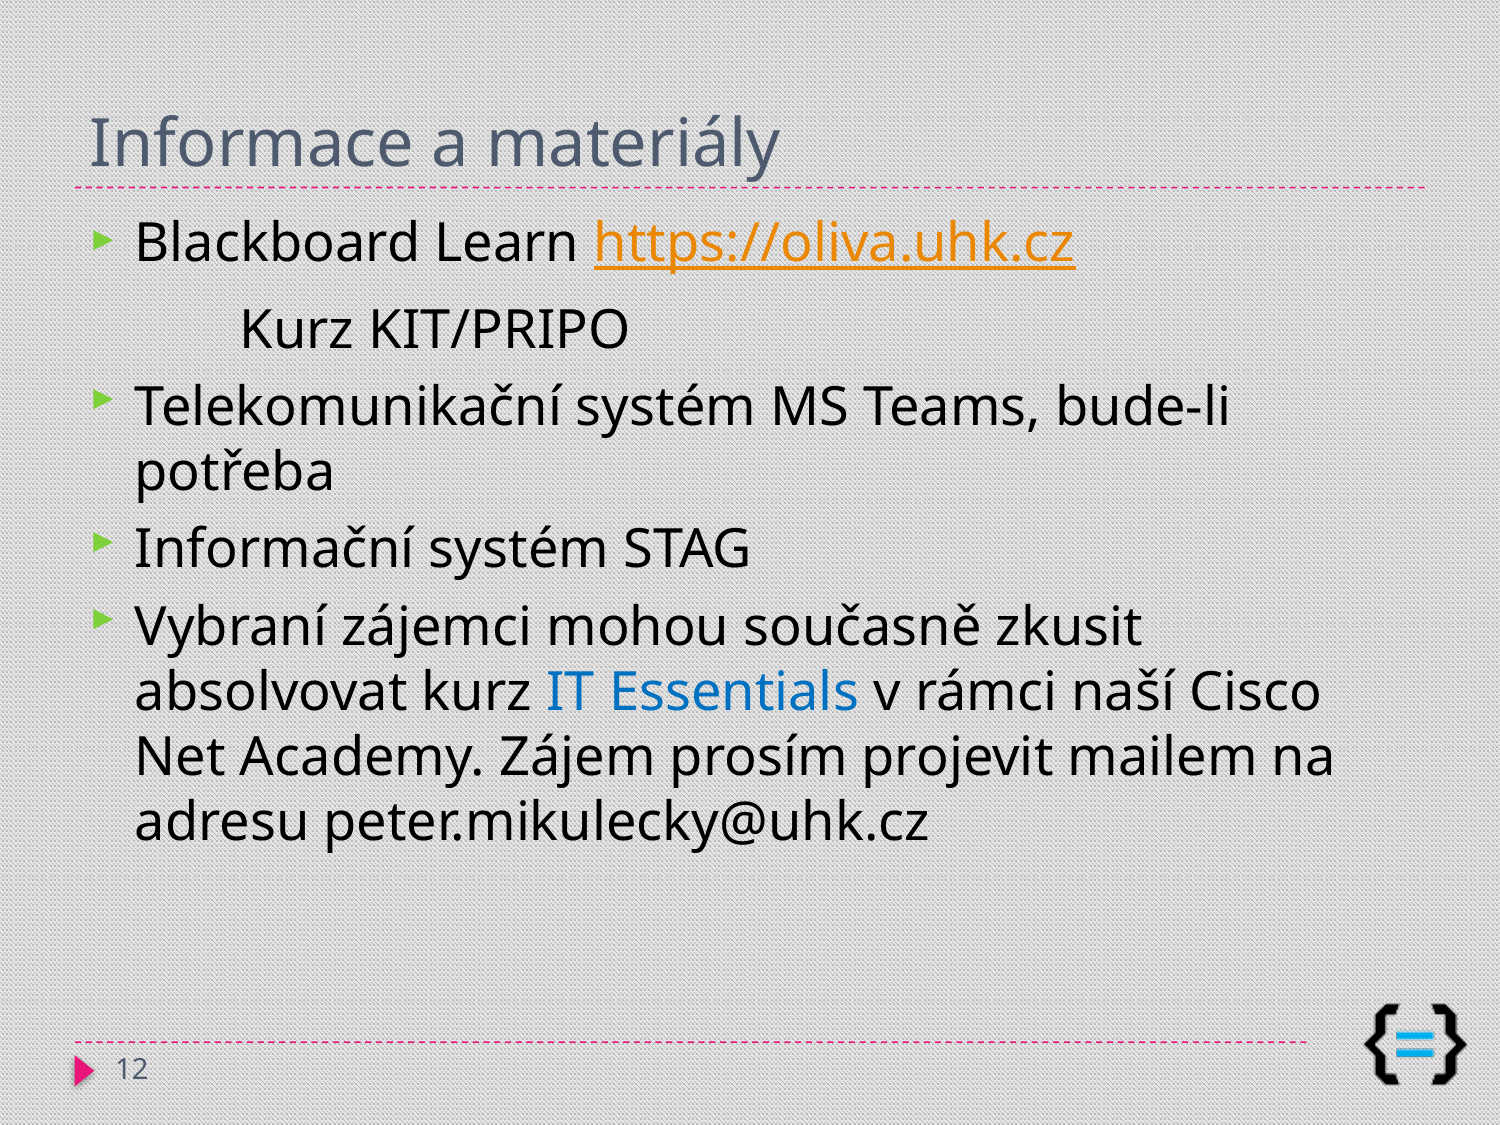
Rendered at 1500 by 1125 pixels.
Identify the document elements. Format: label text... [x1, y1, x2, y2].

title Informace a materiály [75, 24, 1425, 188]
slide_number 12 [100, 1042, 426, 1103]
list Blackboard Learn https://oliva.uhk.cz Kurz KIT/PRIPO Telekomunikační systém MS Teams, bude-li potřeba Informační systém STAG Vybraní zájemci mohou současně zkusit absolvovat kurz IT Essentials v rámci naší Cisco Net Academy. Zájem prosím projevit mailem na adresu peter.mikulecky@uhk.cz [75, 200, 1425, 1010]
picture [1335, 961, 1498, 1124]
